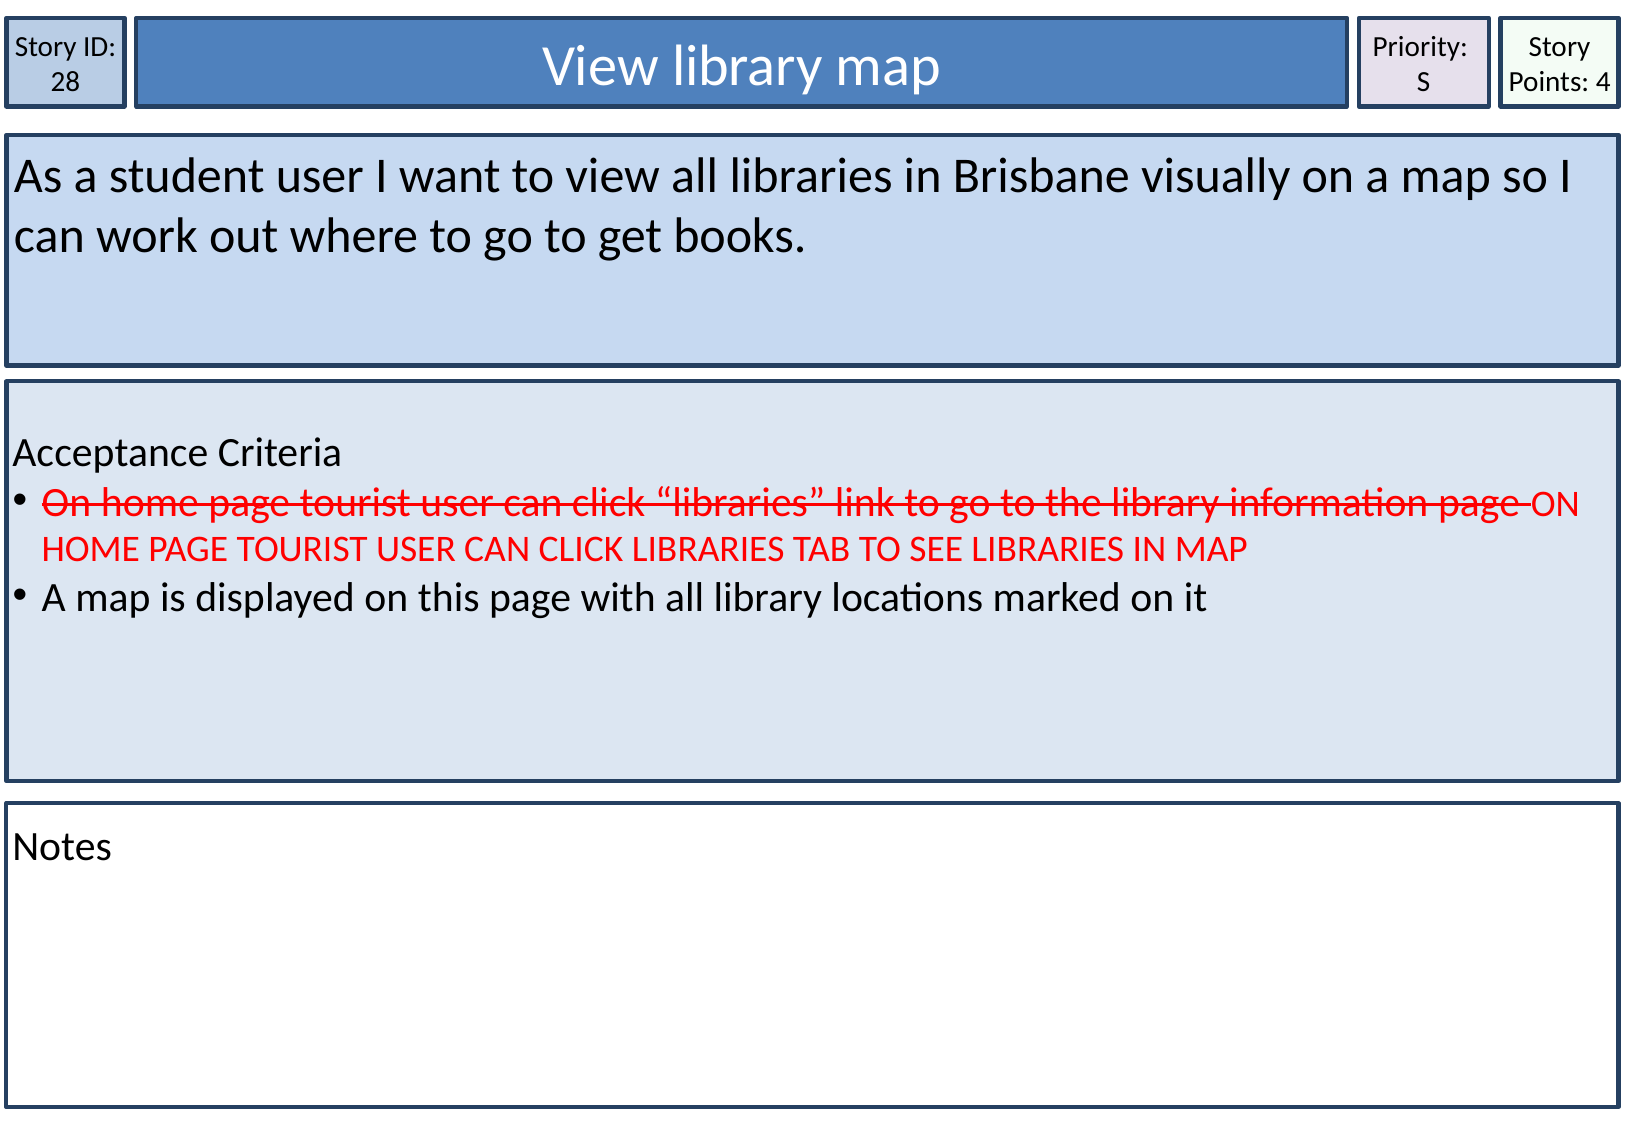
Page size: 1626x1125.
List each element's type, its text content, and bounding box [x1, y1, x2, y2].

text_box [6, 343, 1619, 366]
text_box [6, 17, 125, 27]
text_box [6, 803, 1619, 812]
text_box Acceptance Criteria On home page tourist user can click “libraries” link to go to the library information page ON HOME PAGE TOURIST USER CAN CLICK LIBRARIES TAB TO SEE LIBRARIES IN MAP A map is displayed on this page with all library locations marked on it [6, 418, 1619, 795]
text_box [6, 381, 1619, 418]
text_box [6, 97, 125, 107]
text_box As a student user I want to view all libraries in Brisbane visually on a map so I can work out where to go to get books. [6, 134, 1624, 343]
text_box Story ID: 28 [6, 27, 125, 97]
text_box Story Points: 4 [1500, 9, 1619, 115]
text_box Priority: S [1362, 27, 1485, 97]
text_box Notes [6, 812, 1619, 1125]
text_box View library map [136, 19, 1347, 105]
text_box [1358, 17, 1489, 107]
